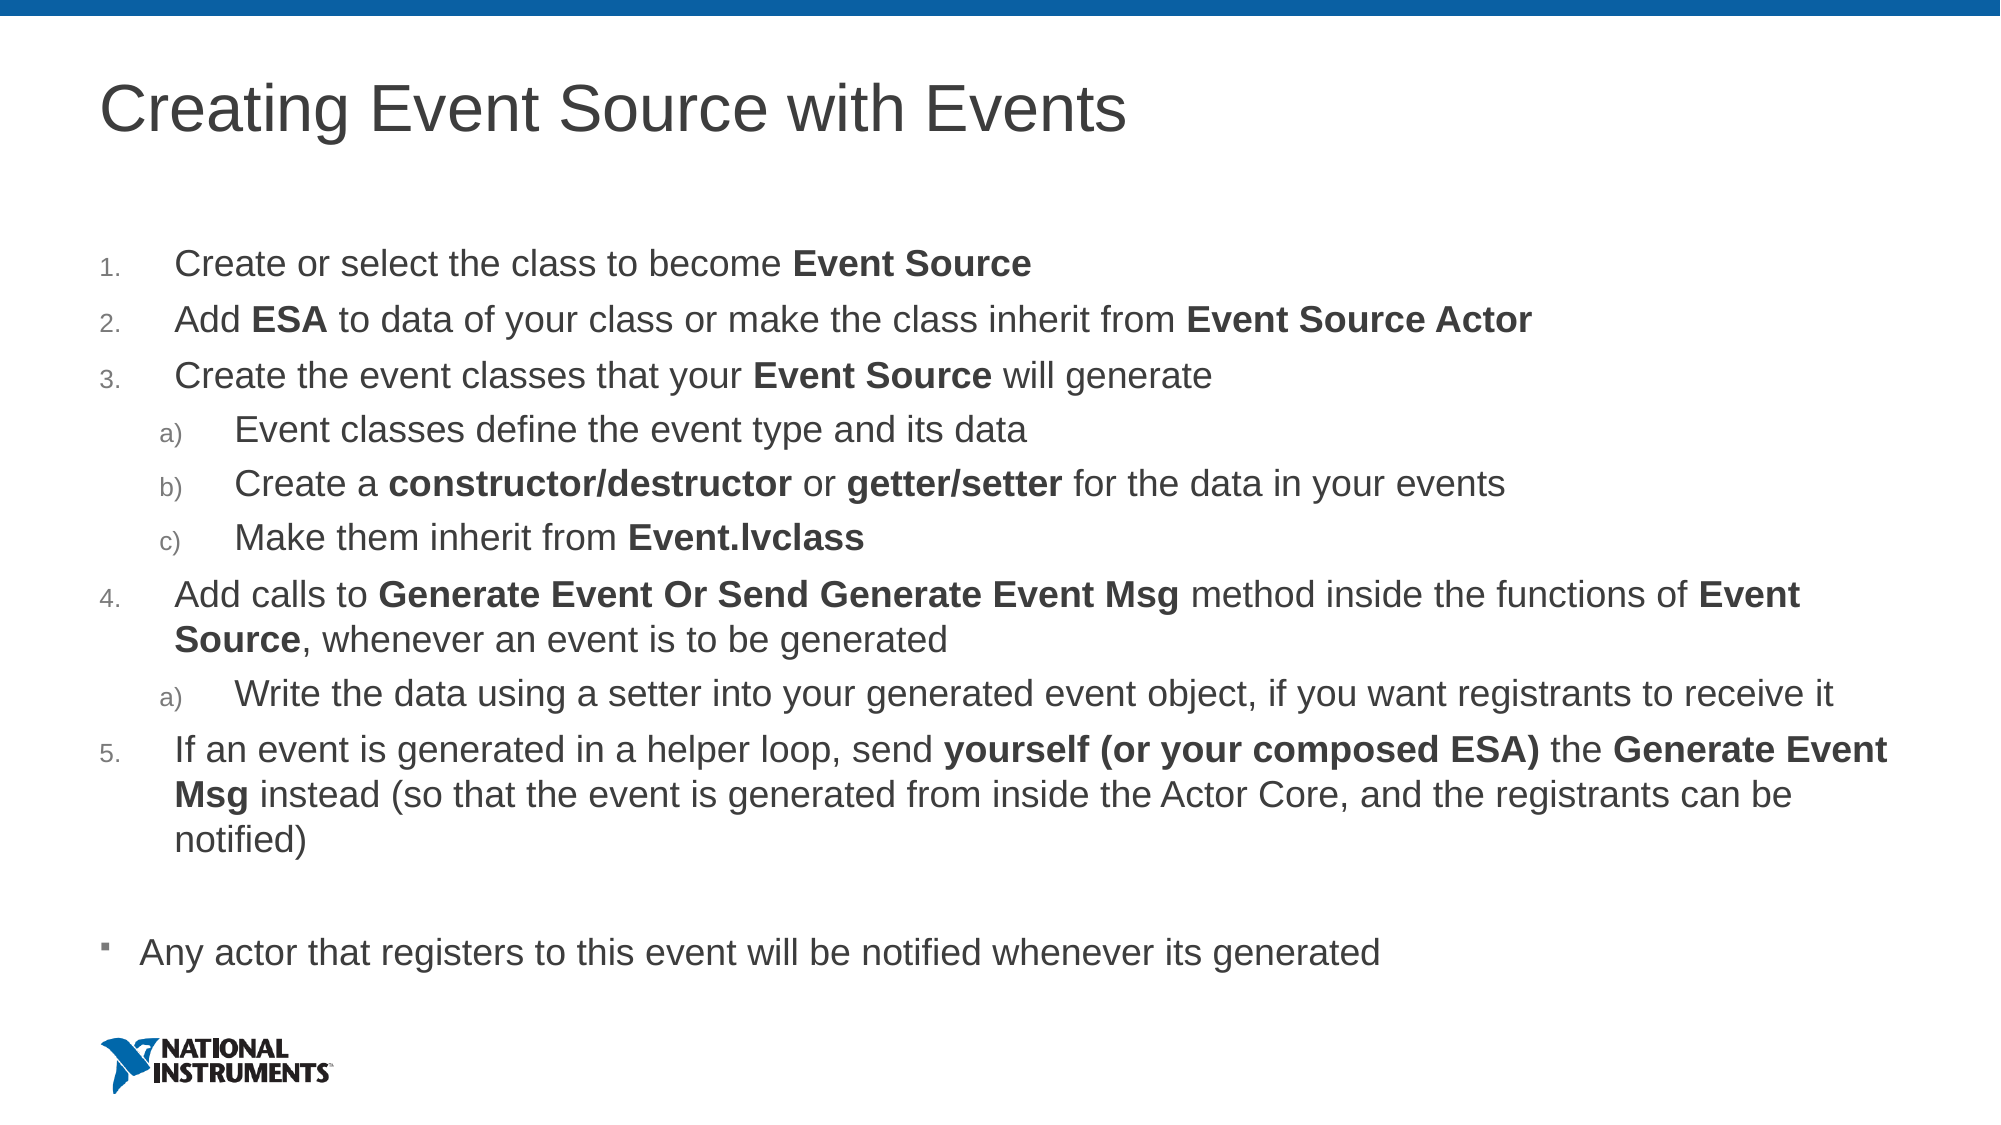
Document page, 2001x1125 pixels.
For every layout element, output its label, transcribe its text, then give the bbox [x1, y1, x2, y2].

title Creating Event Source with Events [99, 60, 1900, 159]
list Create or select the class to become Event Source Add ESA to data of your class or make the class inherit from Event Source Actor Create the event classes that your Event Source will generate Event classes define the event type and its data Create a constructor/destructor or getter/setter for the data in your events Make them inherit from Event.lvclass Add calls to Generate Event Or Send Generate Event Msg method inside the functions of Event Source, whenever an event is to be generated Write the data using a setter into your generated event object, if you want registrants to receive it If an event is generated in a helper loop, send yourself (or your composed ESA) the Generate Event Msg instead (so that the event is generated from inside the Actor Core, and the registrants can be notified) Any actor that registers to this event will be notified whenever its generated [99, 159, 1900, 964]
